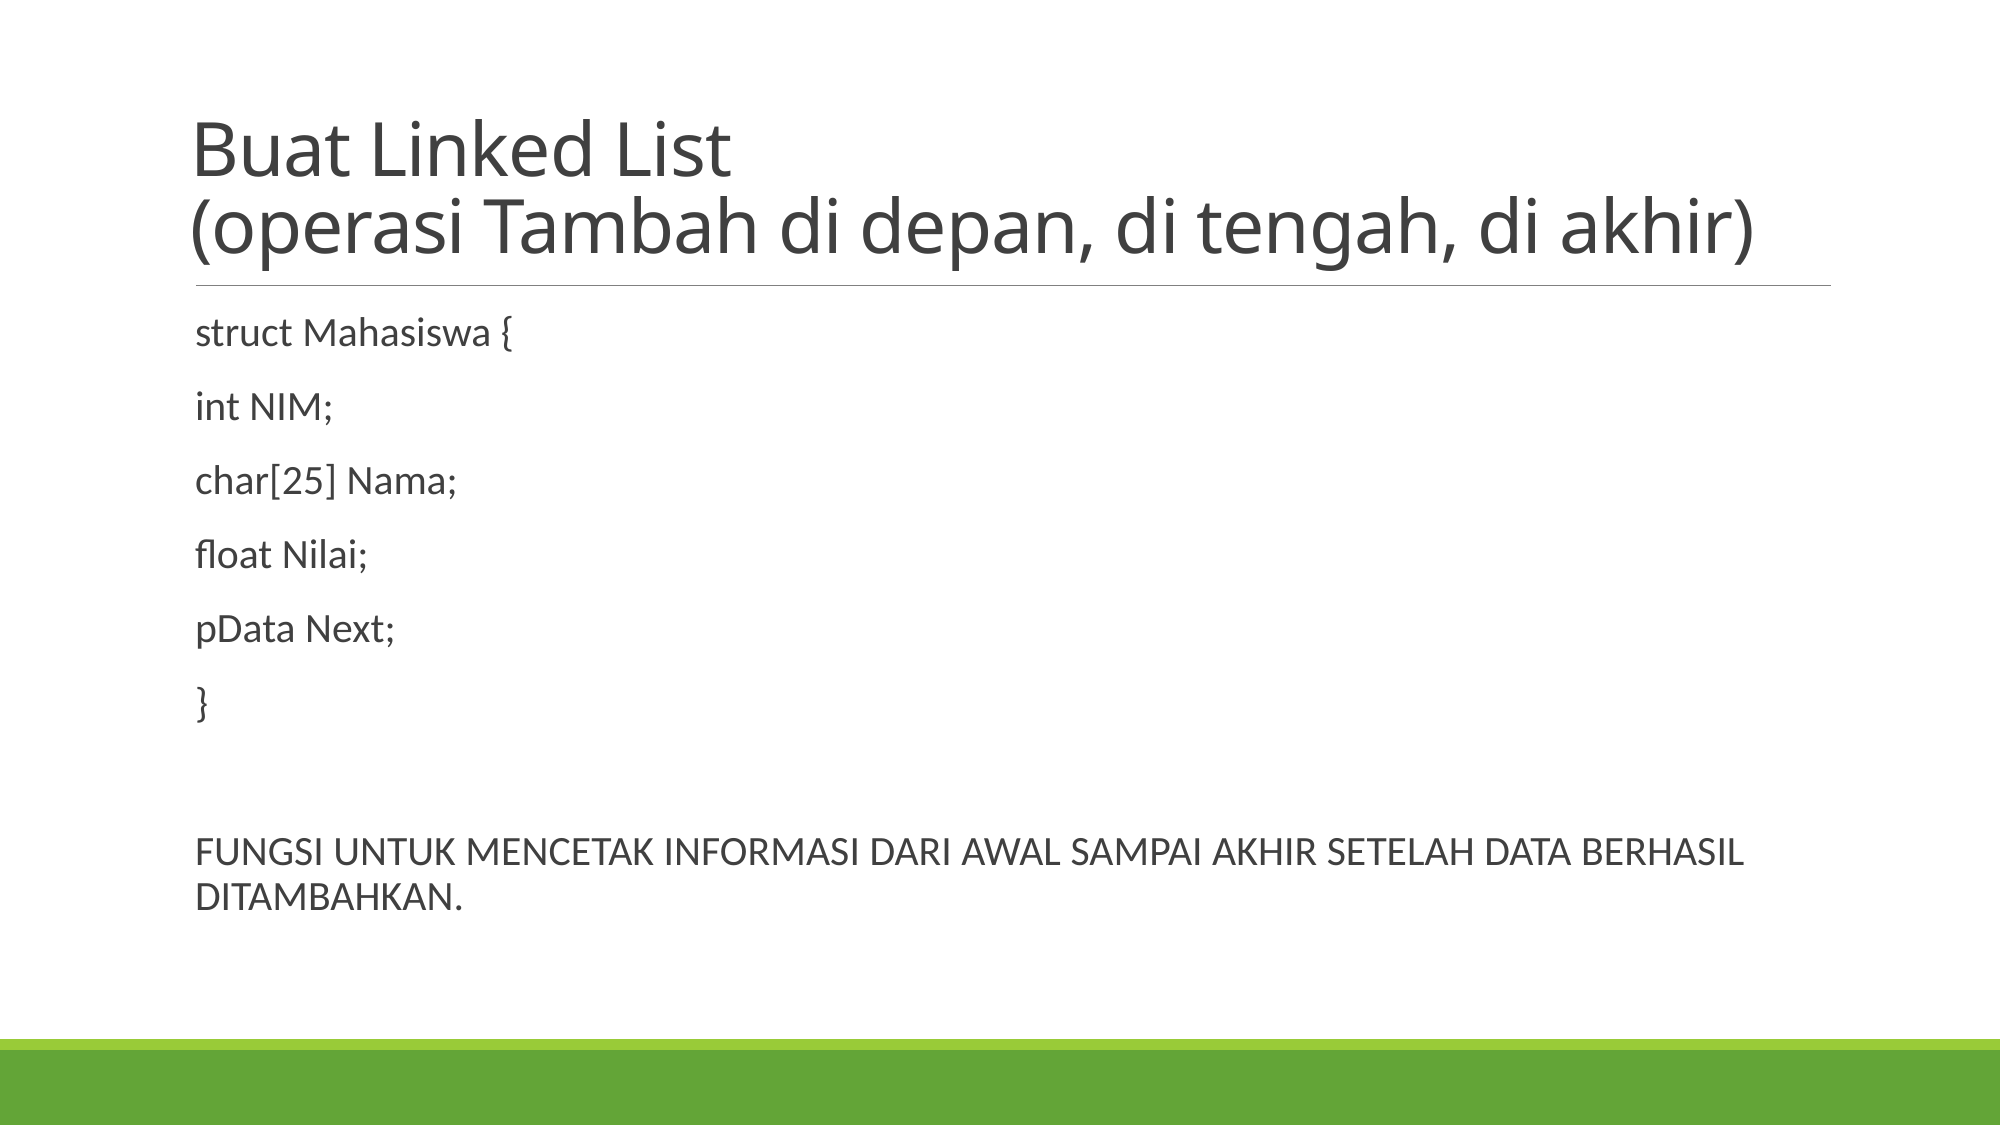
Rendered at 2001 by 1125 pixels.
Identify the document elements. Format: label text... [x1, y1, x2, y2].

title Buat Linked List (operasi Tambah di depan, di tengah, di akhir) [175, 38, 1826, 276]
list struct Mahasiswa { int NIM; char[25] Nama; float Nilai; pData Next; } FUNGSI UNTUK MENCETAK INFORMASI DARI AWAL SAMPAI AKHIR SETELAH DATA BERHASIL DITAMBAHKAN. [180, 302, 1830, 963]
